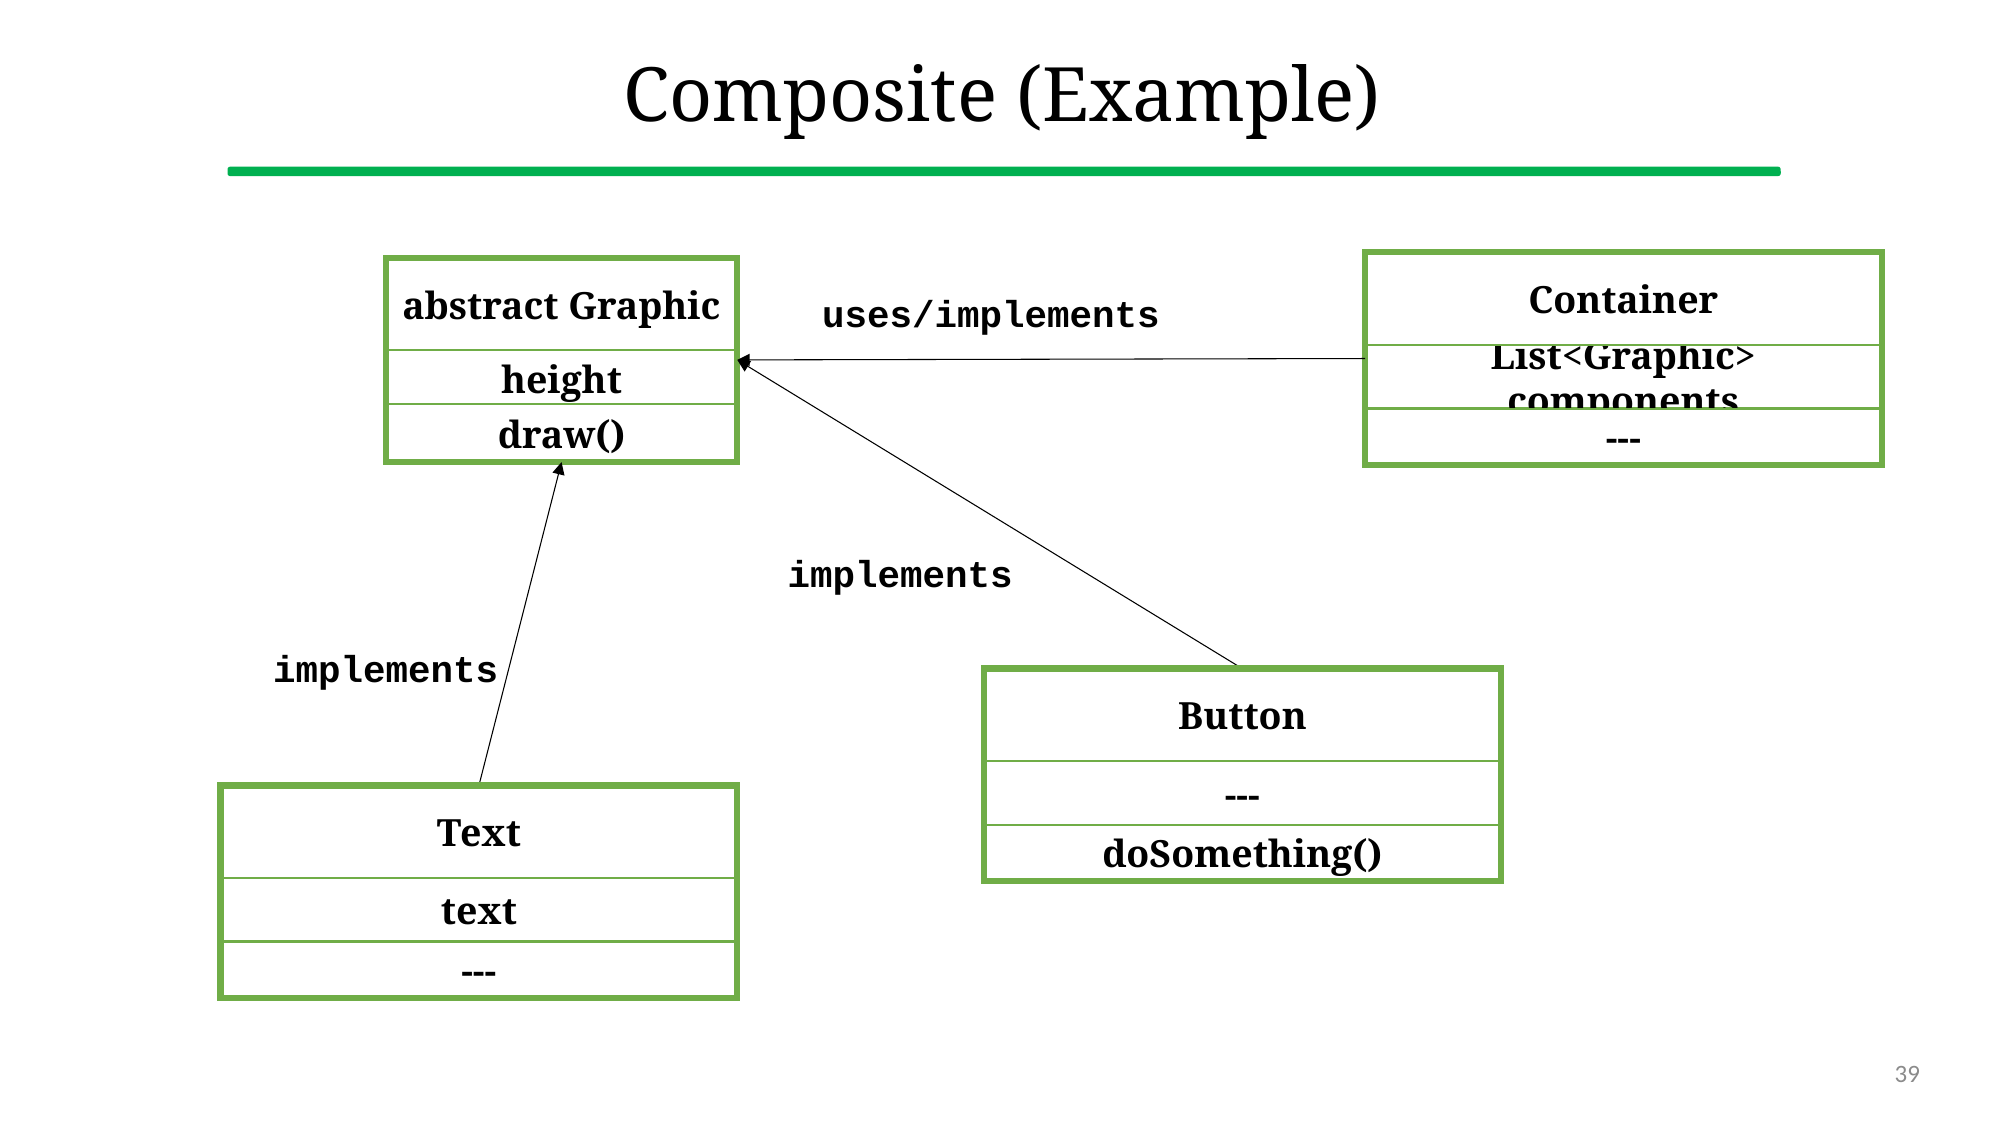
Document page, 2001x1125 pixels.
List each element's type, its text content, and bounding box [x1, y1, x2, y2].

text_box [983, 668, 1502, 882]
text_box uses/implements [807, 282, 1175, 342]
slide_number 39 [1412, 1042, 1936, 1103]
text_box [1364, 251, 1883, 466]
text_box [385, 257, 738, 463]
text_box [737, 360, 1243, 669]
title Composite (Example) [70, 26, 1936, 168]
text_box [478, 462, 562, 786]
text_box implements [258, 637, 478, 698]
text_box [220, 784, 738, 999]
